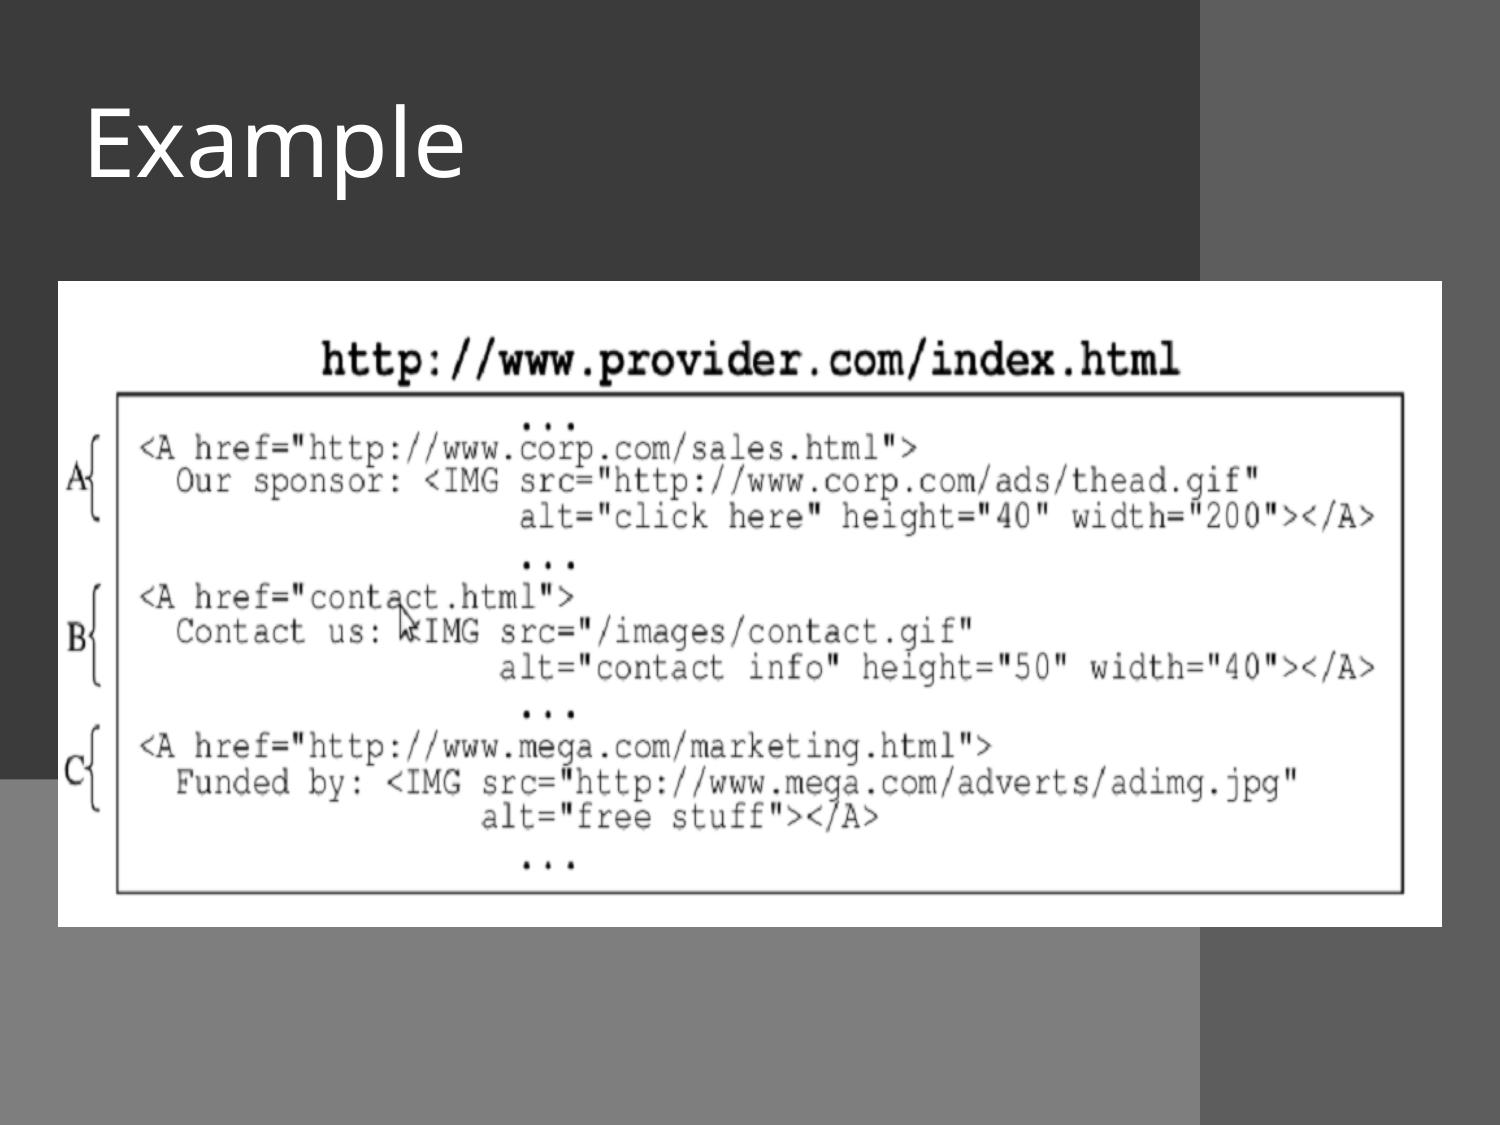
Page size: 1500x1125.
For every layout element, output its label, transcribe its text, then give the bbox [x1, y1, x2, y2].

text_box Example [74, 45, 1300, 233]
picture [58, 280, 1442, 927]
